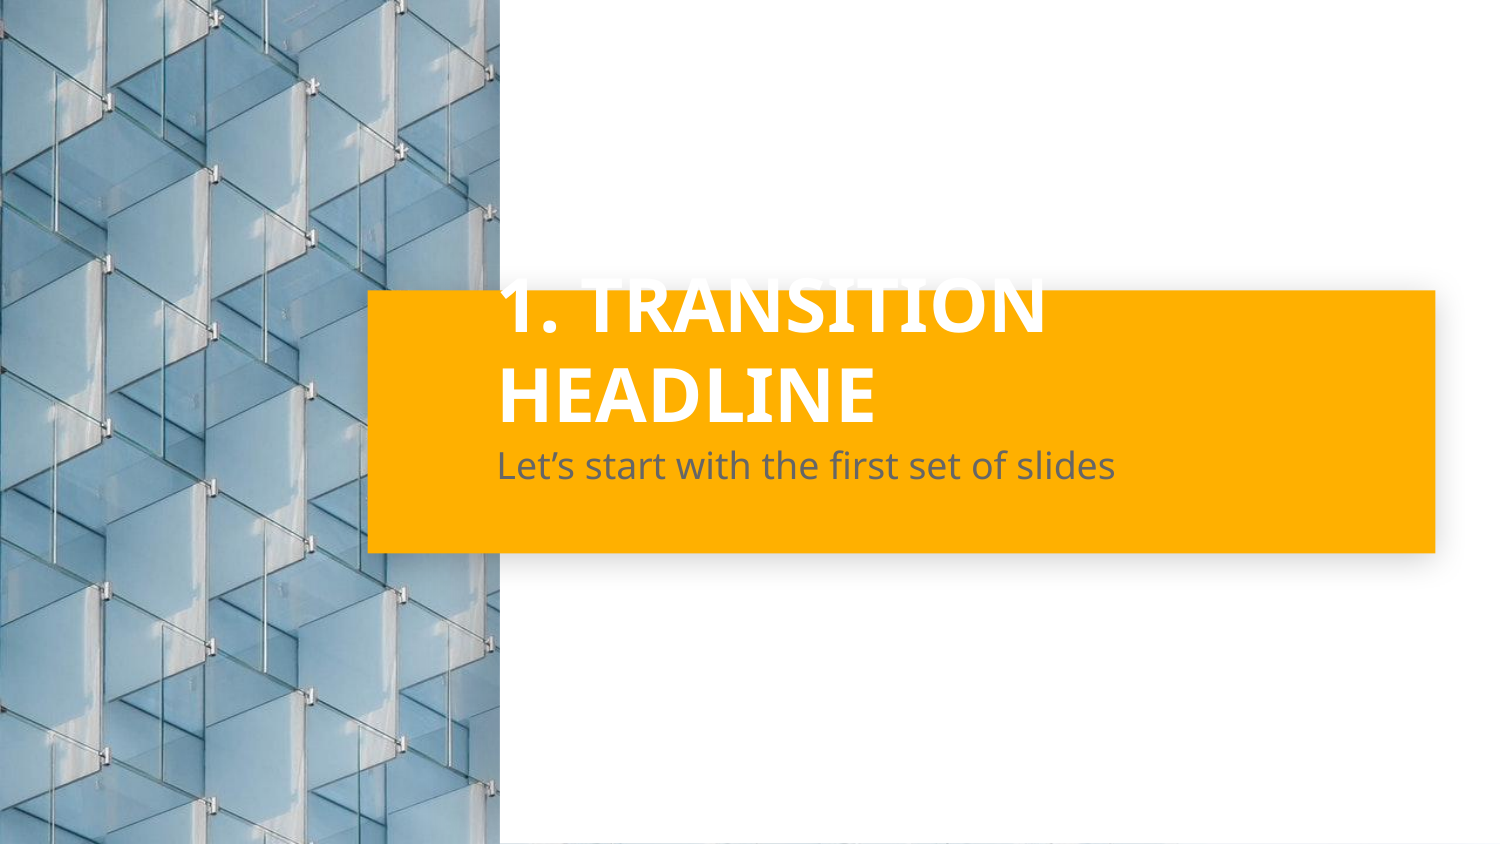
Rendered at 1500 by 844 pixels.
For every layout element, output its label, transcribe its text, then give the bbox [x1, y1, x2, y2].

title 1. TRANSITION HEADLINE [481, 302, 1436, 427]
picture [0, 0, 499, 844]
subtitle Let’s start with the first set of slides [481, 427, 1436, 502]
